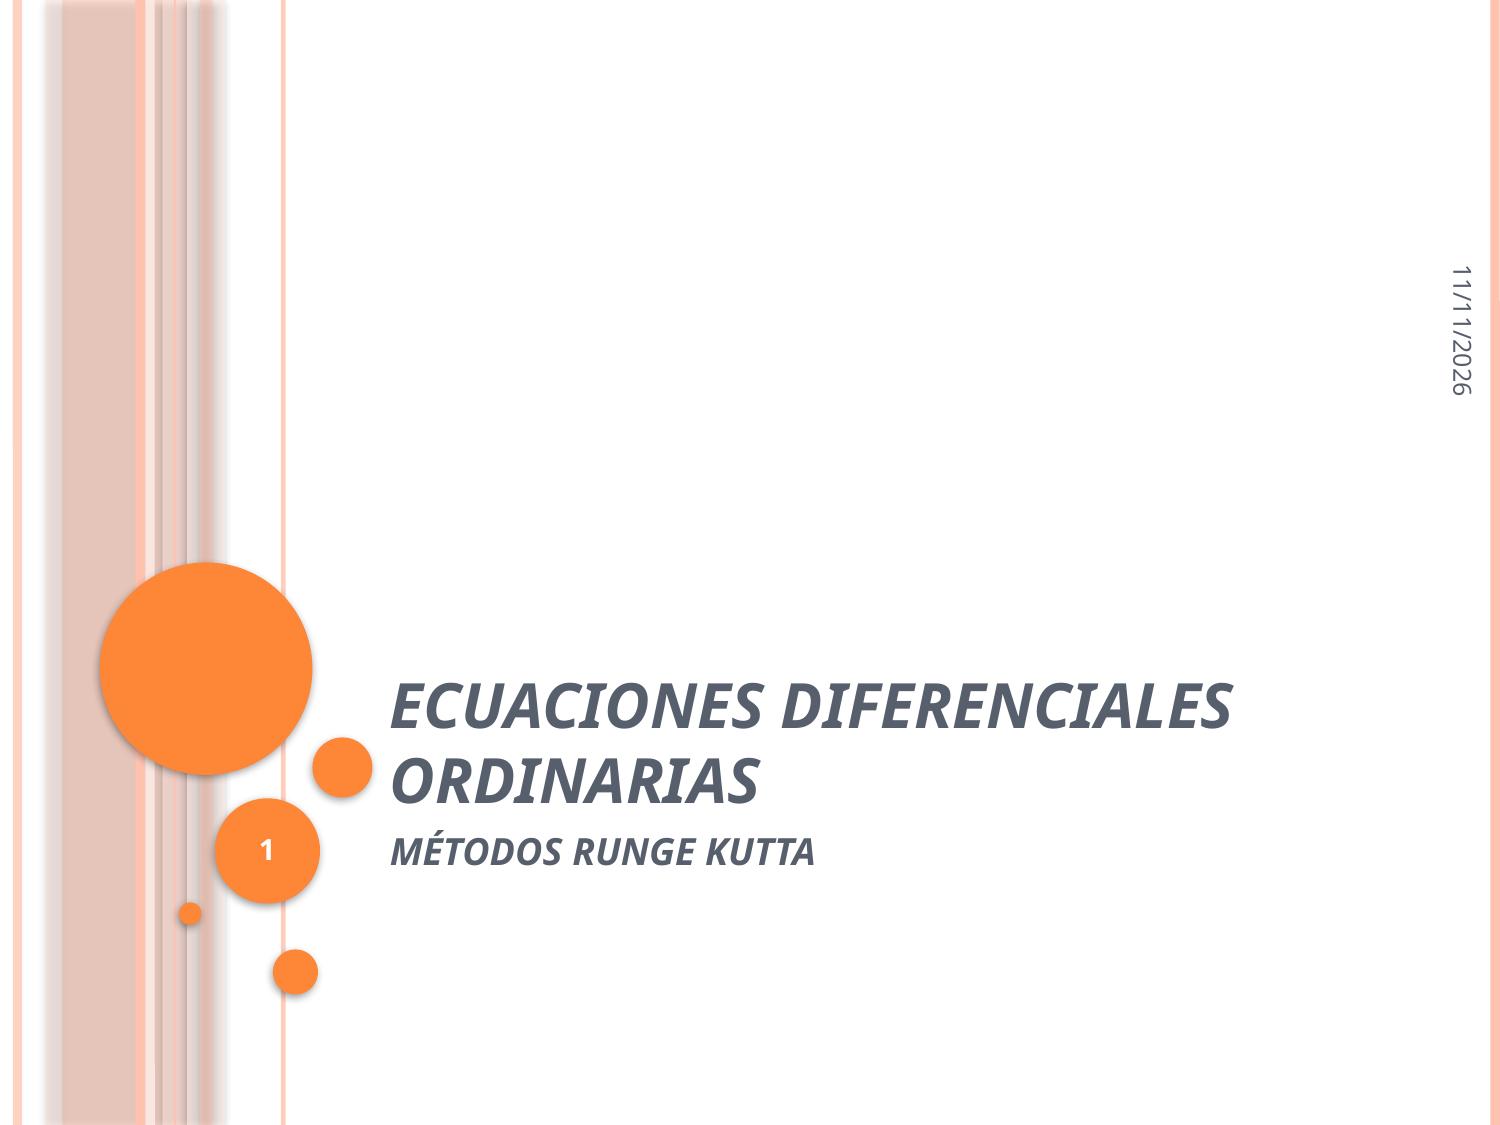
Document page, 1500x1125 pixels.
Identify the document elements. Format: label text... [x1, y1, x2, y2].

subtitle MÉTODOS RUNGE KUTTA [375, 820, 1388, 1046]
title ECUACIONES DIFERENCIALES ORDINARIAS [375, 512, 1388, 820]
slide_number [1430, 36, 1493, 412]
slide_number 1 [217, 808, 318, 894]
